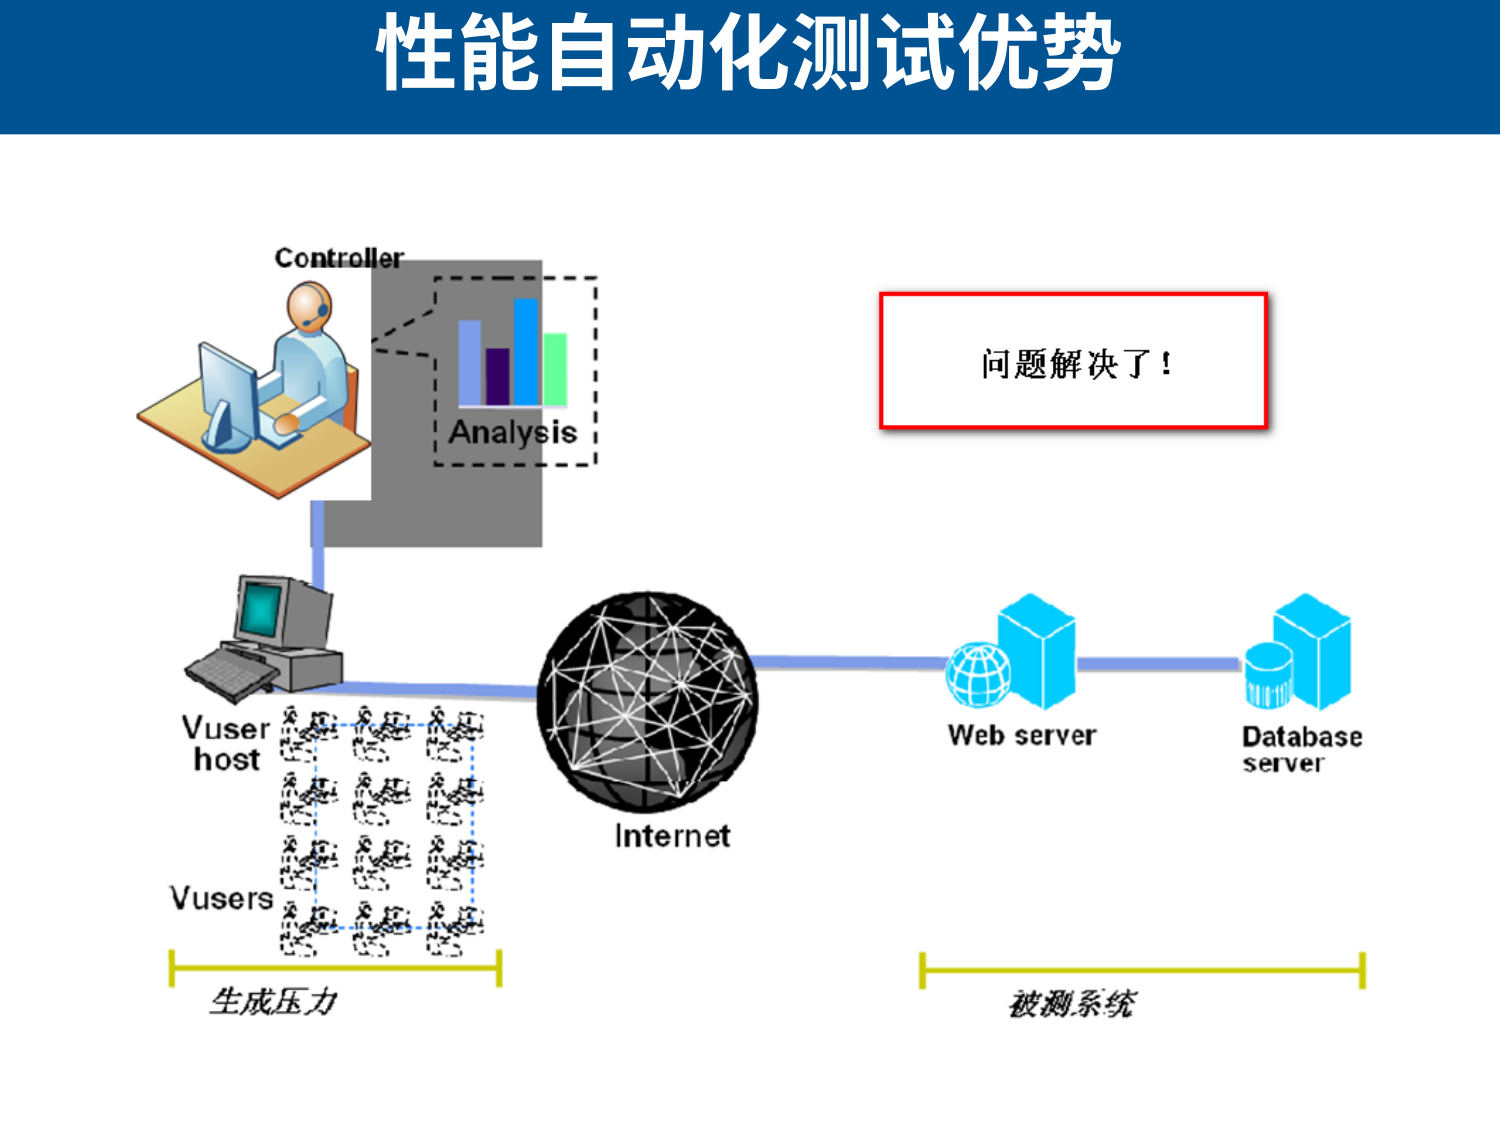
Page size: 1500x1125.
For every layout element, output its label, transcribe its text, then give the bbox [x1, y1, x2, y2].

title 性能自动化测试优势 [0, 0, 1500, 135]
picture [128, 231, 1384, 1055]
